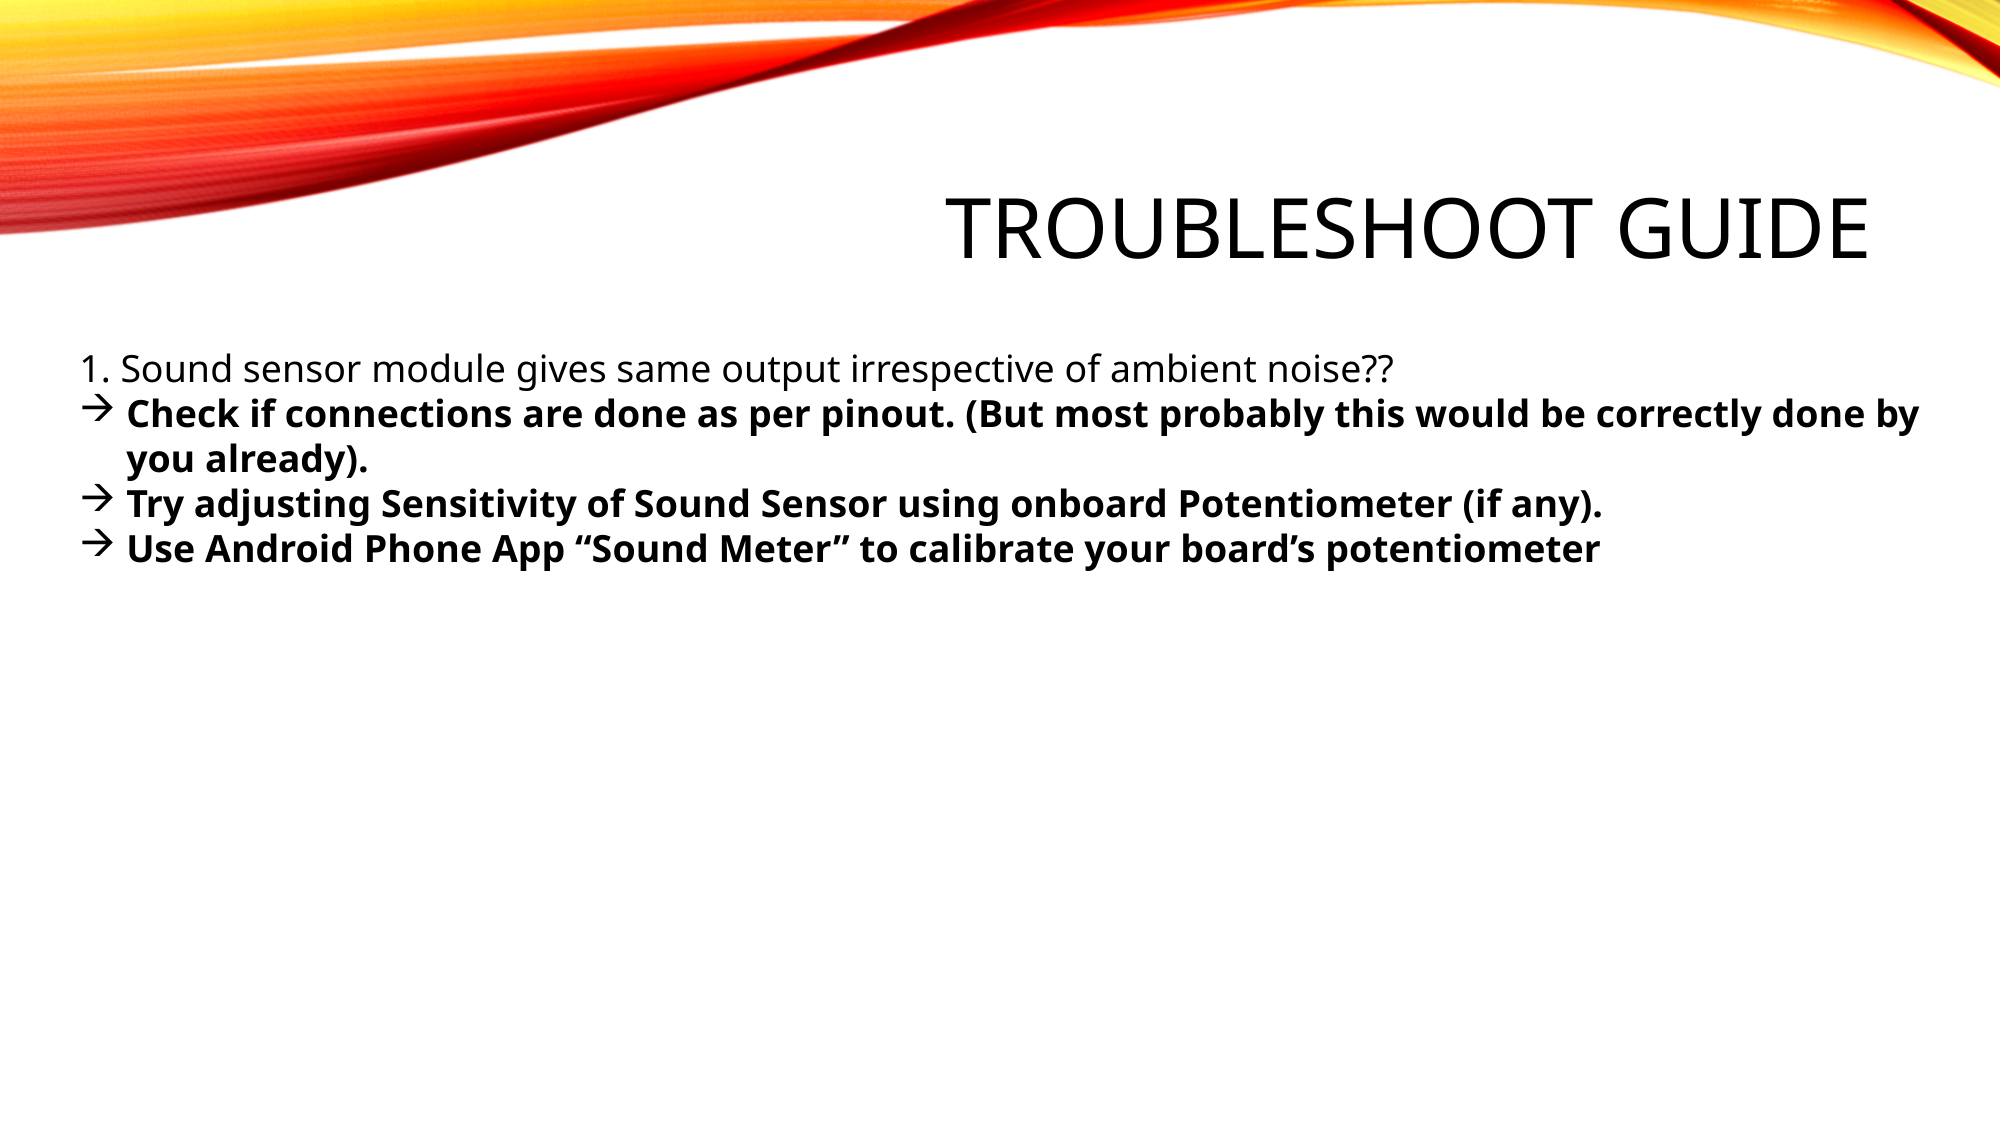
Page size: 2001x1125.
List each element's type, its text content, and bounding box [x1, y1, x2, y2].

text_box 1. Sound sensor module gives same output irrespective of ambient noise?? Check if connections are done as per pinout. (But most probably this would be correctly done by you already). Try adjusting Sensitivity of Sound Sensor using onboard Potentiometer (if any). Use Android Phone App “Sound Meter” to calibrate your board’s potentiometer [64, 337, 1968, 578]
picture [0, 0, 2000, 237]
title TROUBLESHOOT guide [474, 125, 1888, 337]
